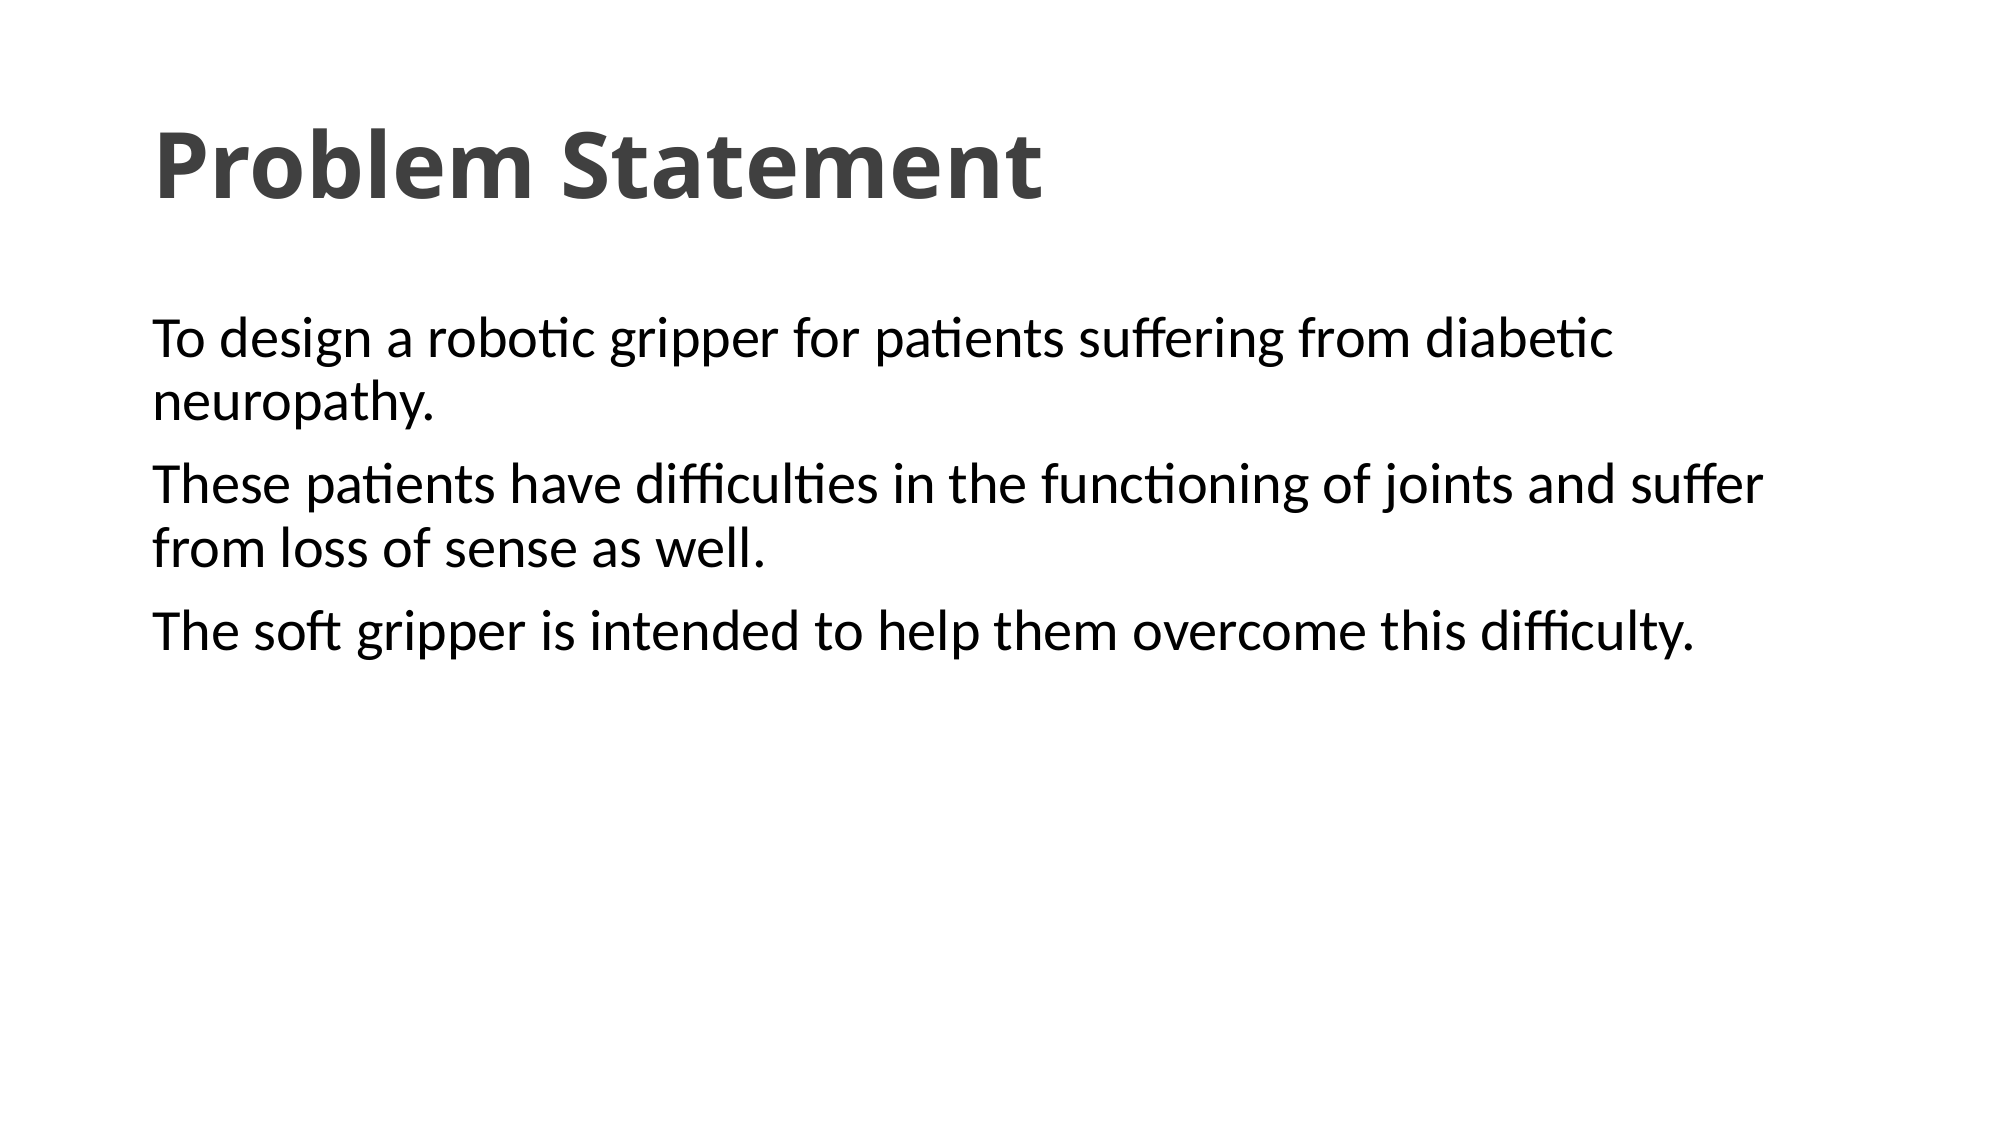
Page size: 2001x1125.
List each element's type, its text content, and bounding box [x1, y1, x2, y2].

title Problem Statement [137, 59, 1863, 278]
list To design a robotic gripper for patients suffering from diabetic neuropathy. These patients have difficulties in the functioning of joints and suffer from loss of sense as well. The soft gripper is intended to help them overcome this difficulty. [137, 299, 1863, 1014]
